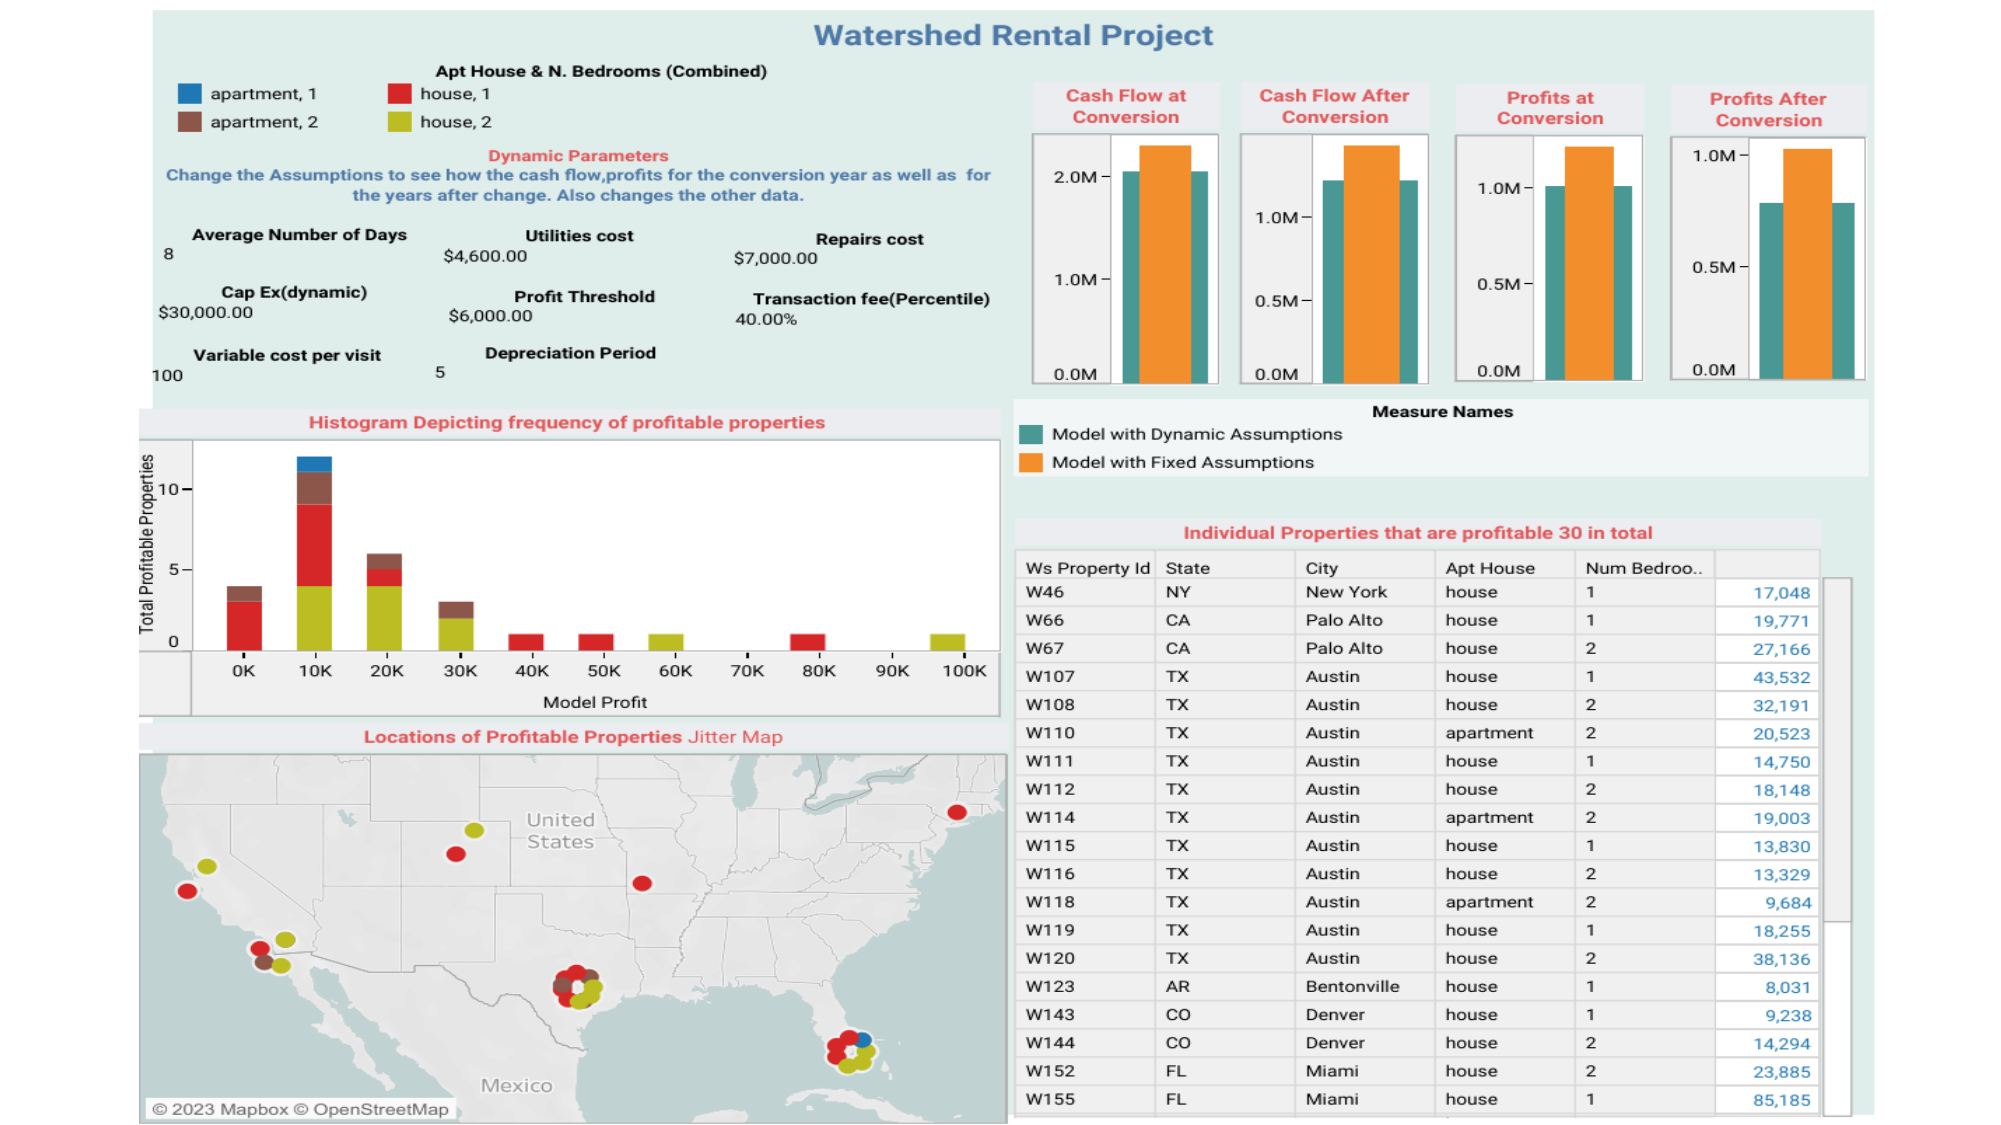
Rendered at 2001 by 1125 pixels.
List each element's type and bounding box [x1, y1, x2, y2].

picture [139, 0, 1887, 1125]
